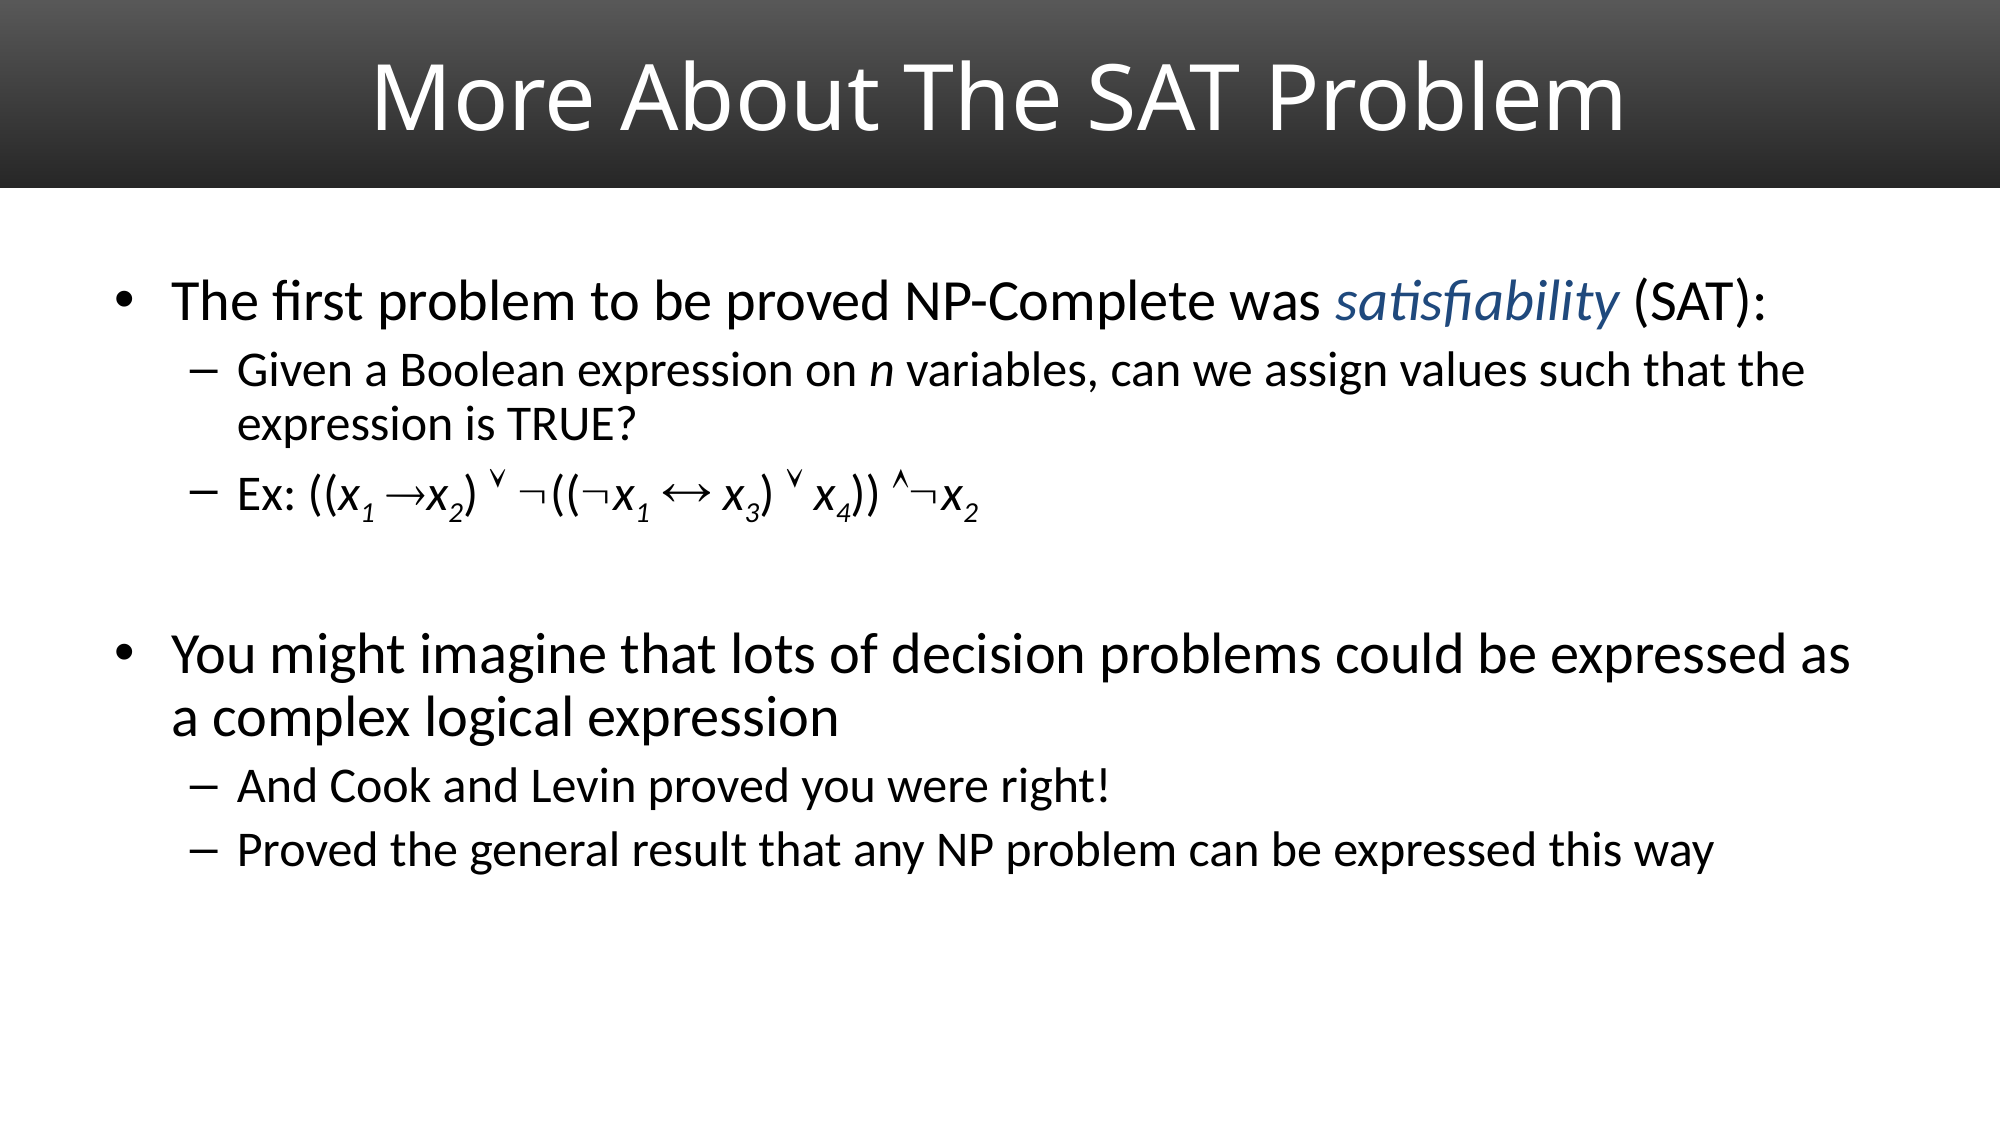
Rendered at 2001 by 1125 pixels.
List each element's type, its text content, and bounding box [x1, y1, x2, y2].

list The first problem to be proved NP-Complete was satisfiability (SAT): Given a Boolean expression on n variables, can we assign values such that the expression is TRUE? Ex: ((x1 x2)  ((x1  x3)  x4)) x2 You might imagine that lots of decision problems could be expressed as a complex logical expression And Cook and Levin proved you were right! Proved the general result that any NP problem can be expressed this way [99, 262, 1900, 1005]
title More About The SAT Problem [99, 24, 1900, 163]
